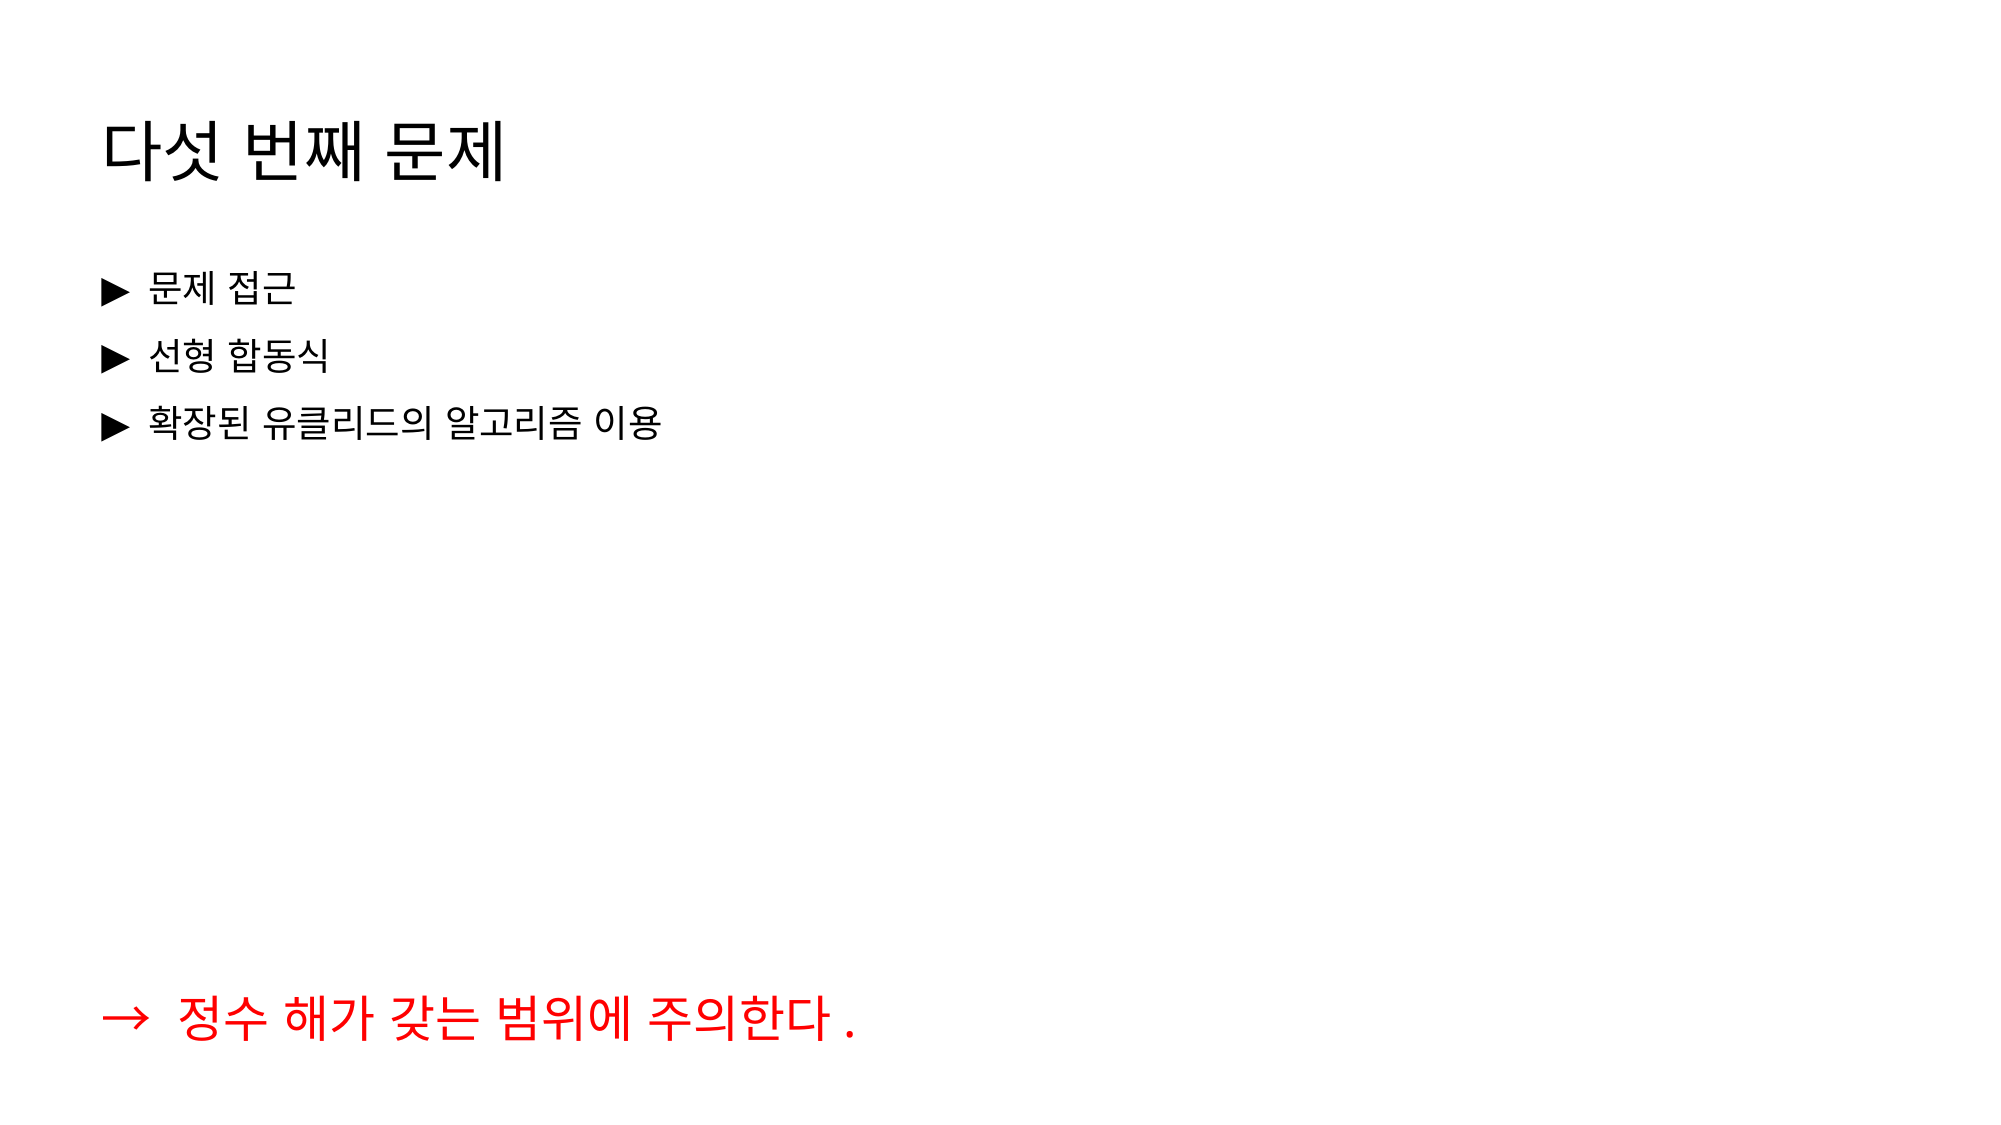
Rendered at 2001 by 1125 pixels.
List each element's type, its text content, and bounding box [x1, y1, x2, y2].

text_box → 정수 해가 갖는 범위에 주의한다. [86, 980, 1215, 1061]
text_box 다섯 번째 문제 [86, 64, 1283, 236]
text_box 문제 접근 선형 합동식 확장된 유클리드의 알고리즘 이용 [86, 235, 1094, 471]
